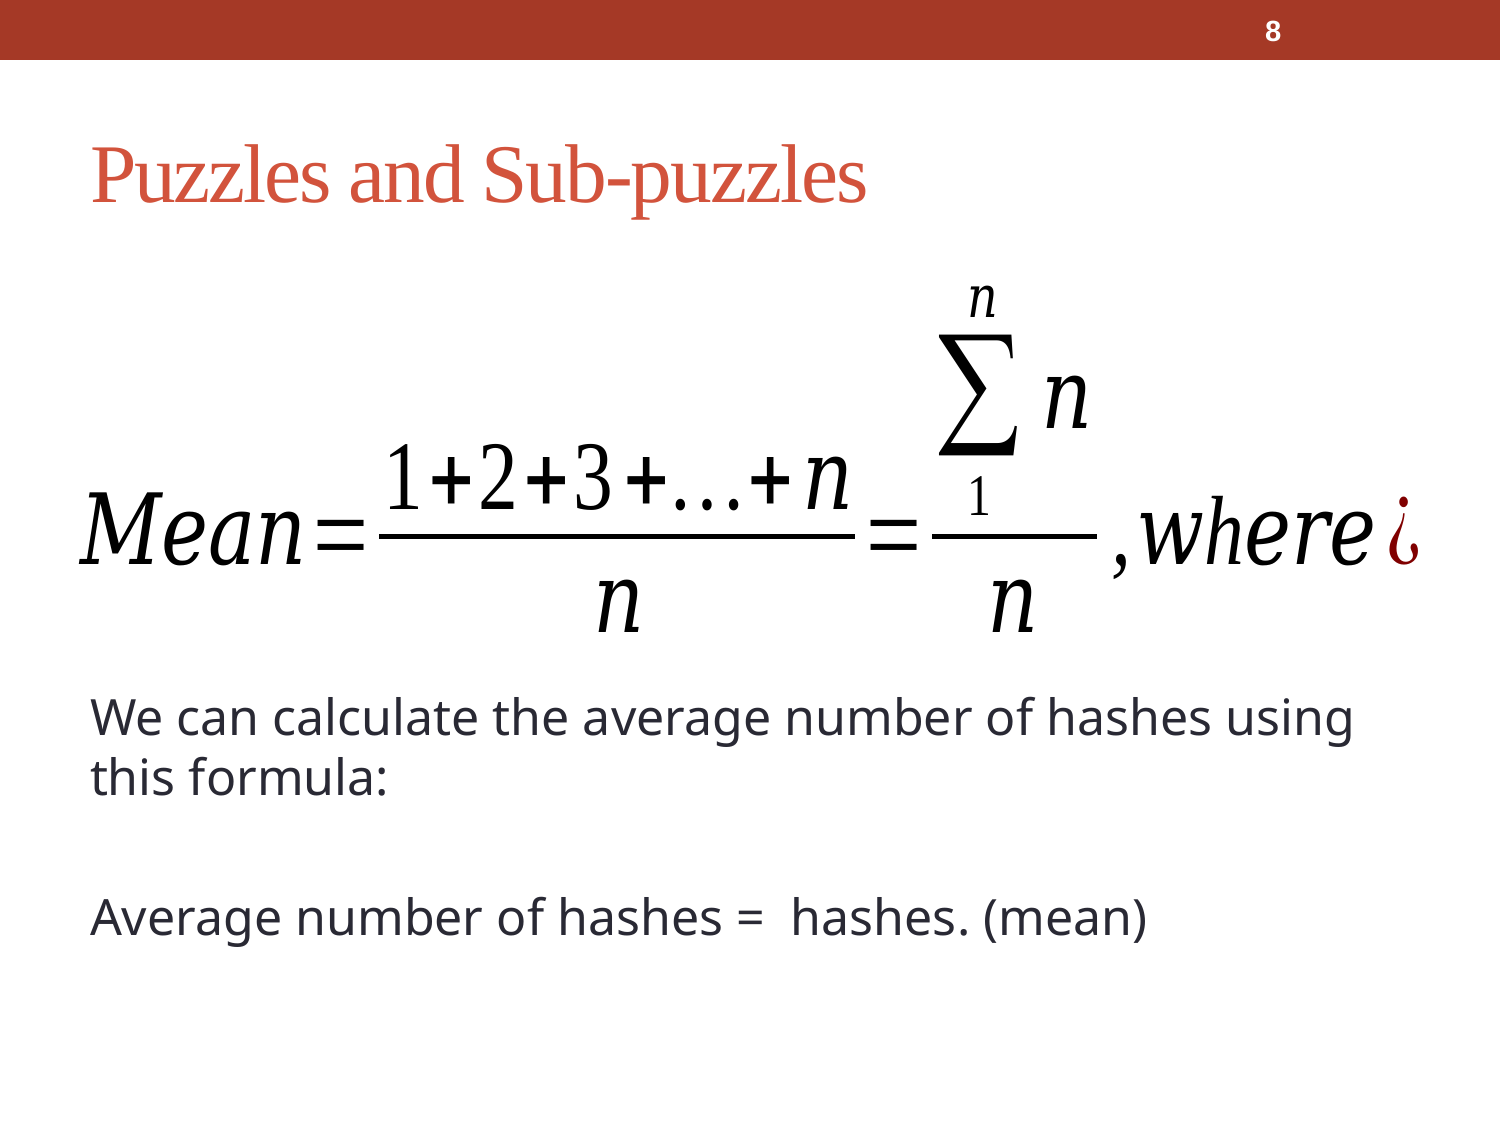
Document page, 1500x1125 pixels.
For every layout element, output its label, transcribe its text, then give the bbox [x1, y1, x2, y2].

title Puzzles and Sub-puzzles [75, 87, 1425, 250]
slide_number 8 [1250, 3, 1425, 57]
